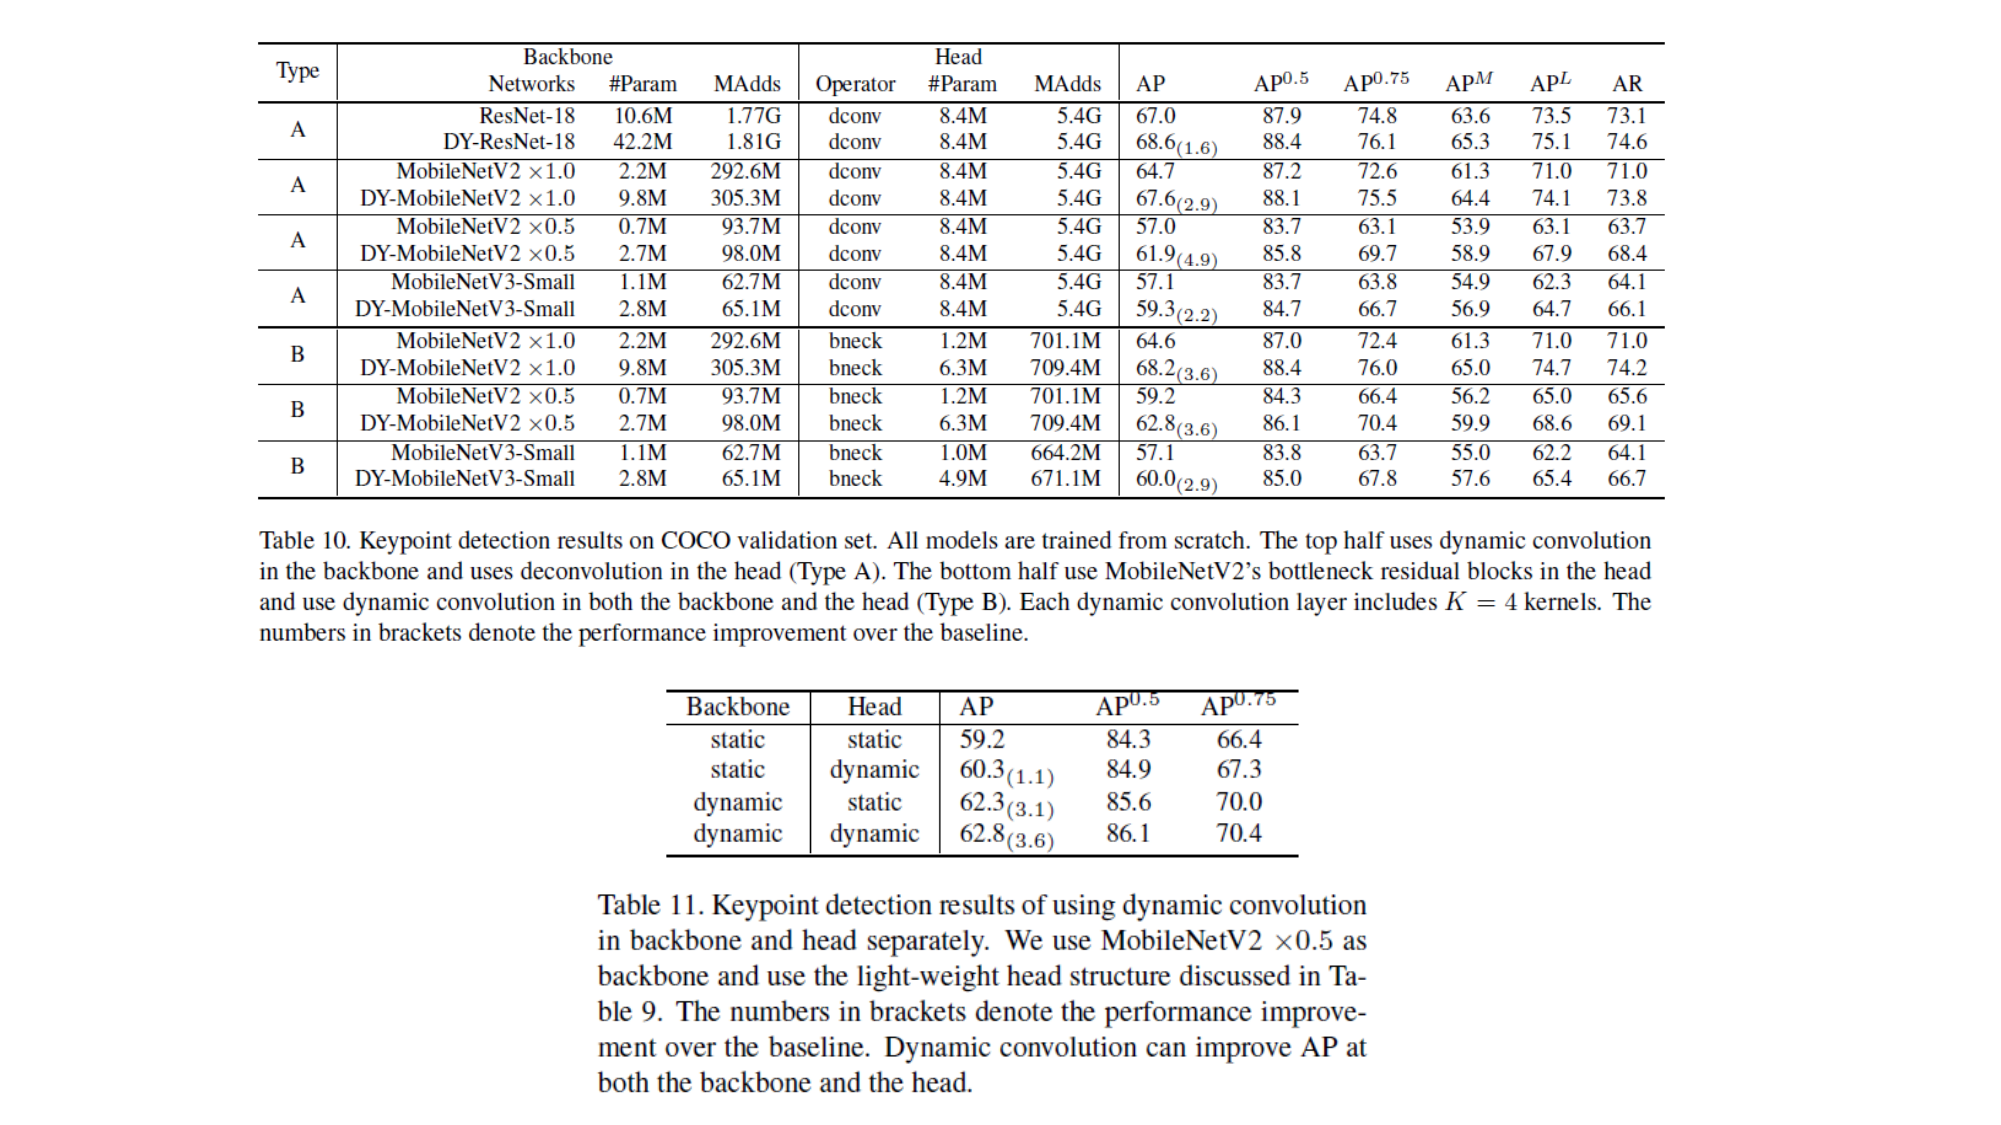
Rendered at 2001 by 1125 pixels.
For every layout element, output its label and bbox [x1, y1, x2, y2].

picture [241, 25, 1730, 1125]
